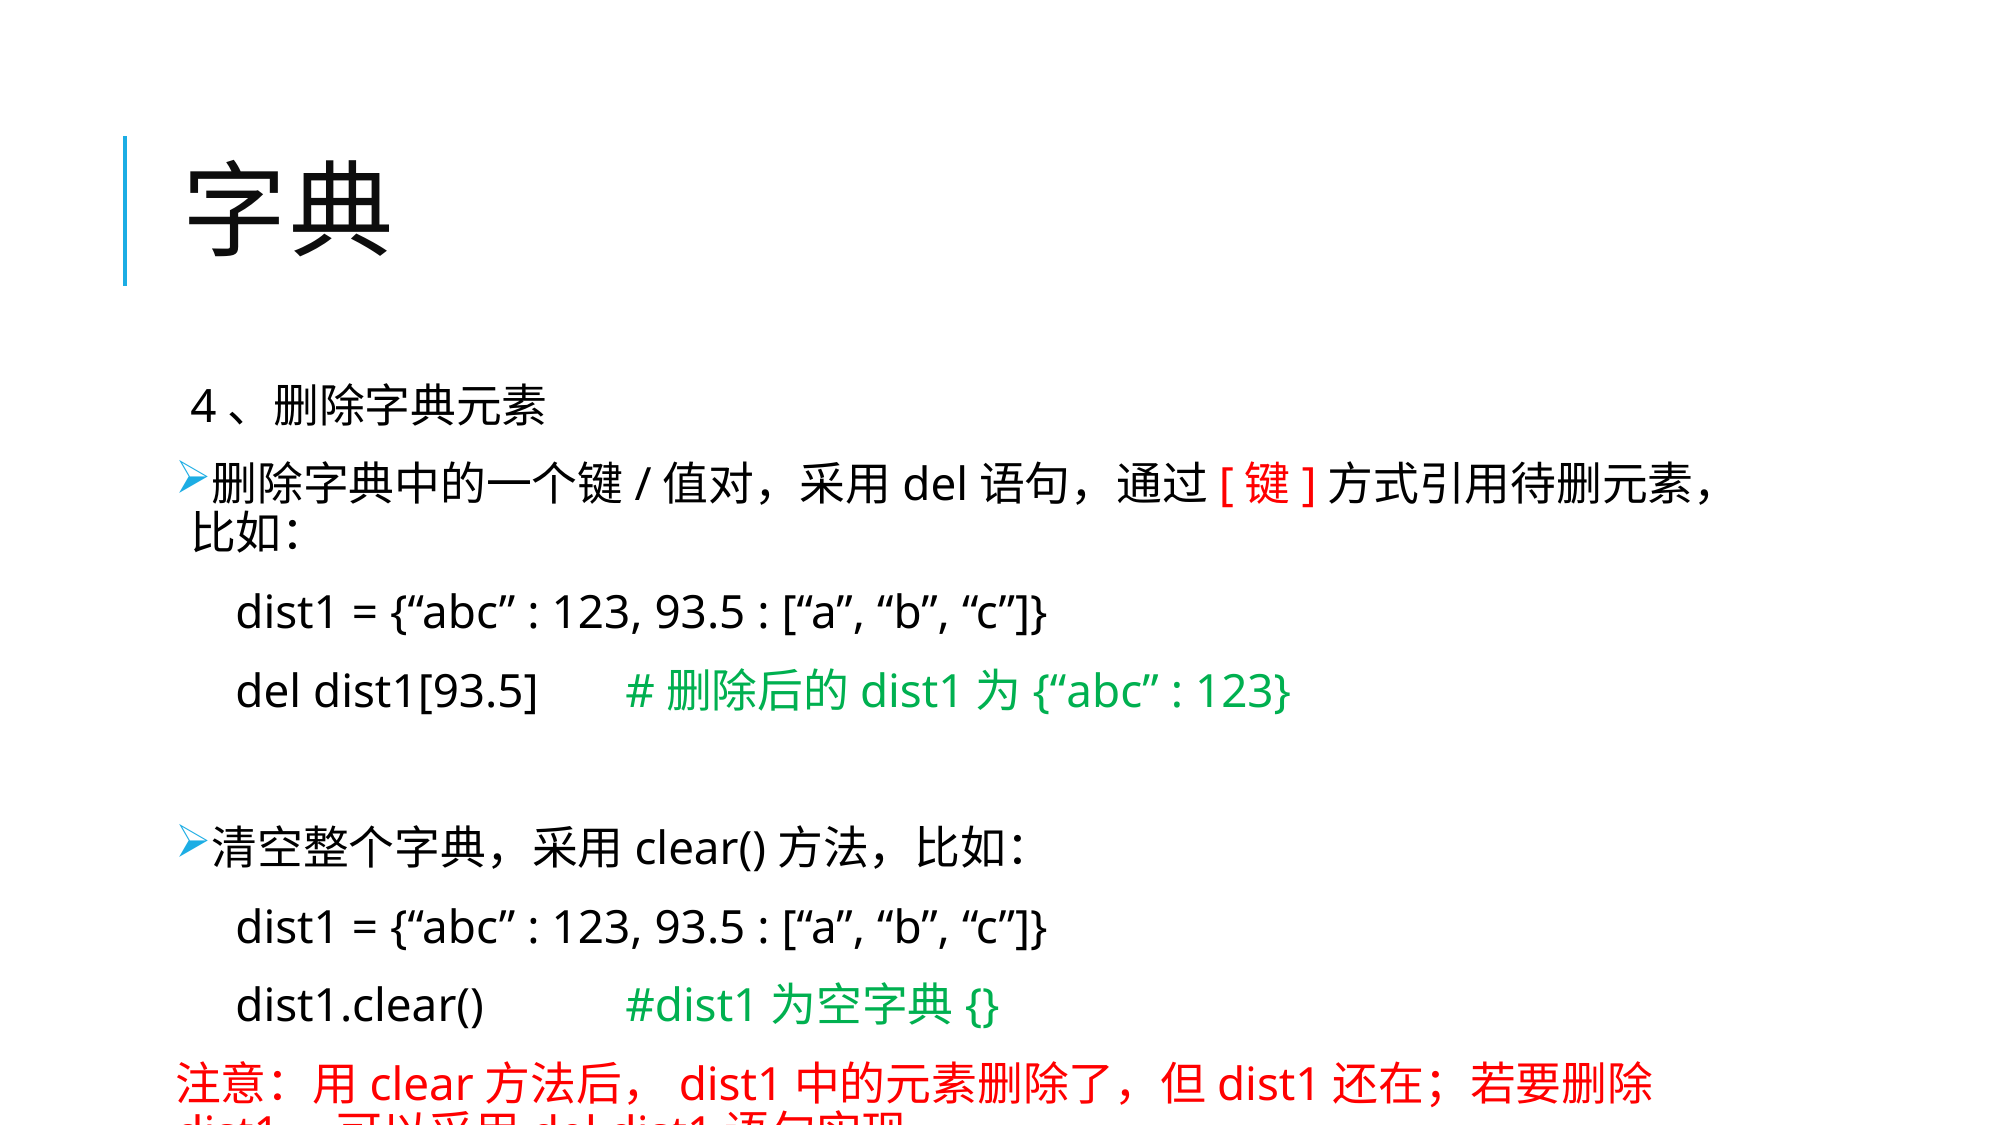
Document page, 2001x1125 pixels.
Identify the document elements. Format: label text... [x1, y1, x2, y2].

list 4、删除字典元素 删除字典中的一个键/值对，采用del语句，通过[键]方式引用待删元素，比如： dist1 = {“abc” : 123, 93.5 : [“a”, “b”, “c”]} del dist1[93.5] #删除后的dist1为{“abc” : 123} 清空整个字典，采用clear()方法，比如： dist1 = {“abc” : 123, 93.5 : [“a”, “b”, “c”]} dist1.clear() #dist1为空字典{} 注意：用clear方法后，dist1中的元素删除了，但dist1还在；若要删除dist1，可以采用del dist1语句实现 [168, 375, 1763, 1035]
title 字典 [168, 96, 1763, 342]
